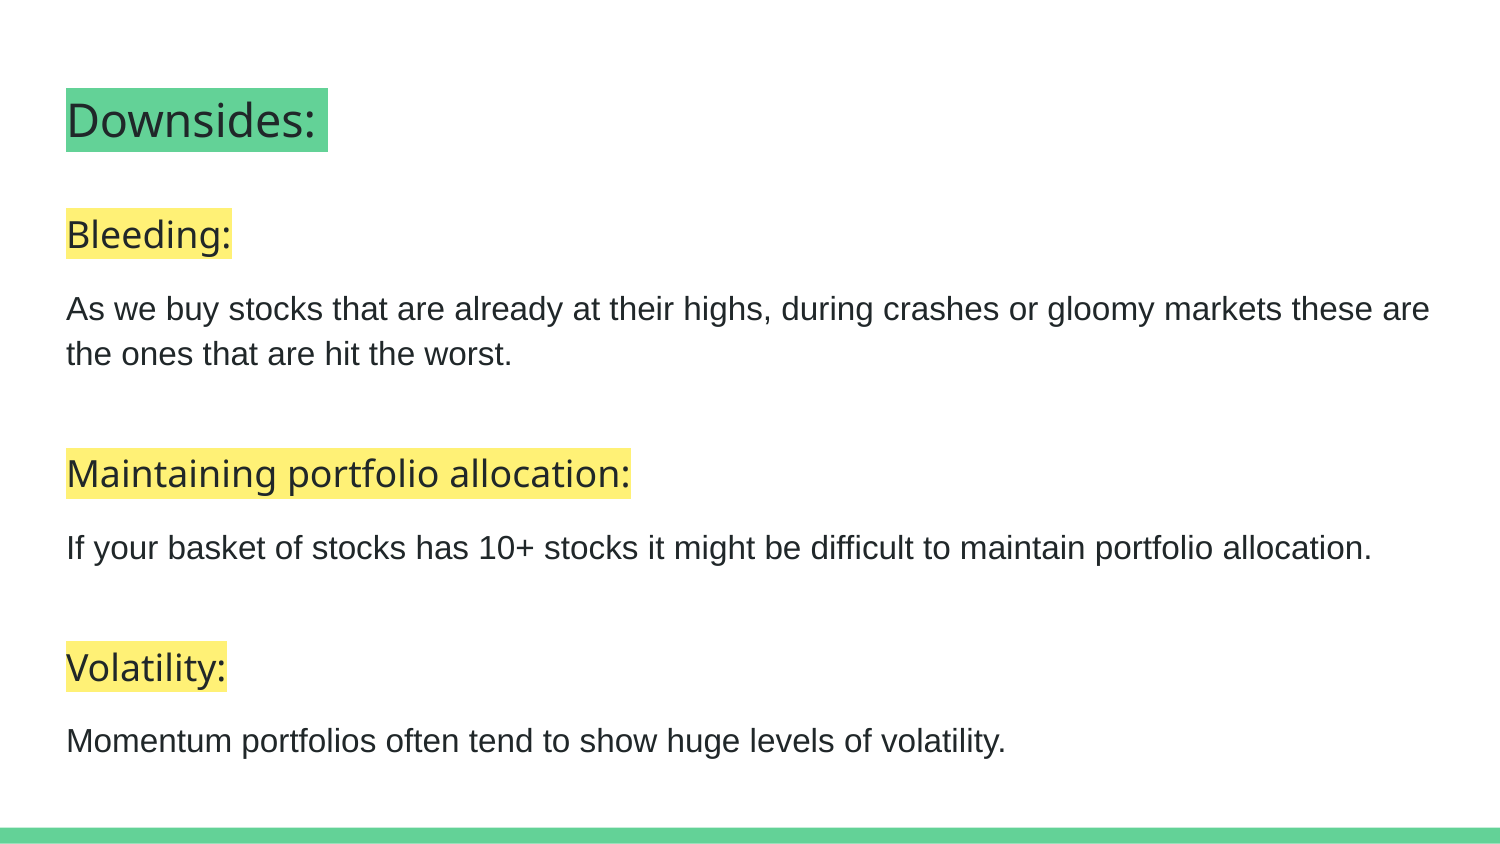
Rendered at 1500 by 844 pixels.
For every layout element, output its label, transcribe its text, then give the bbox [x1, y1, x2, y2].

list Bleeding: As we buy stocks that are already at their highs, during crashes or gloomy markets these are the ones that are hit the worst. Maintaining portfolio allocation: If your basket of stocks has 10+ stocks it might be difficult to maintain portfolio allocation. Volatility: Momentum portfolios often tend to show huge levels of volatility. [51, 189, 1449, 844]
title Downsides: [51, 72, 1449, 167]
